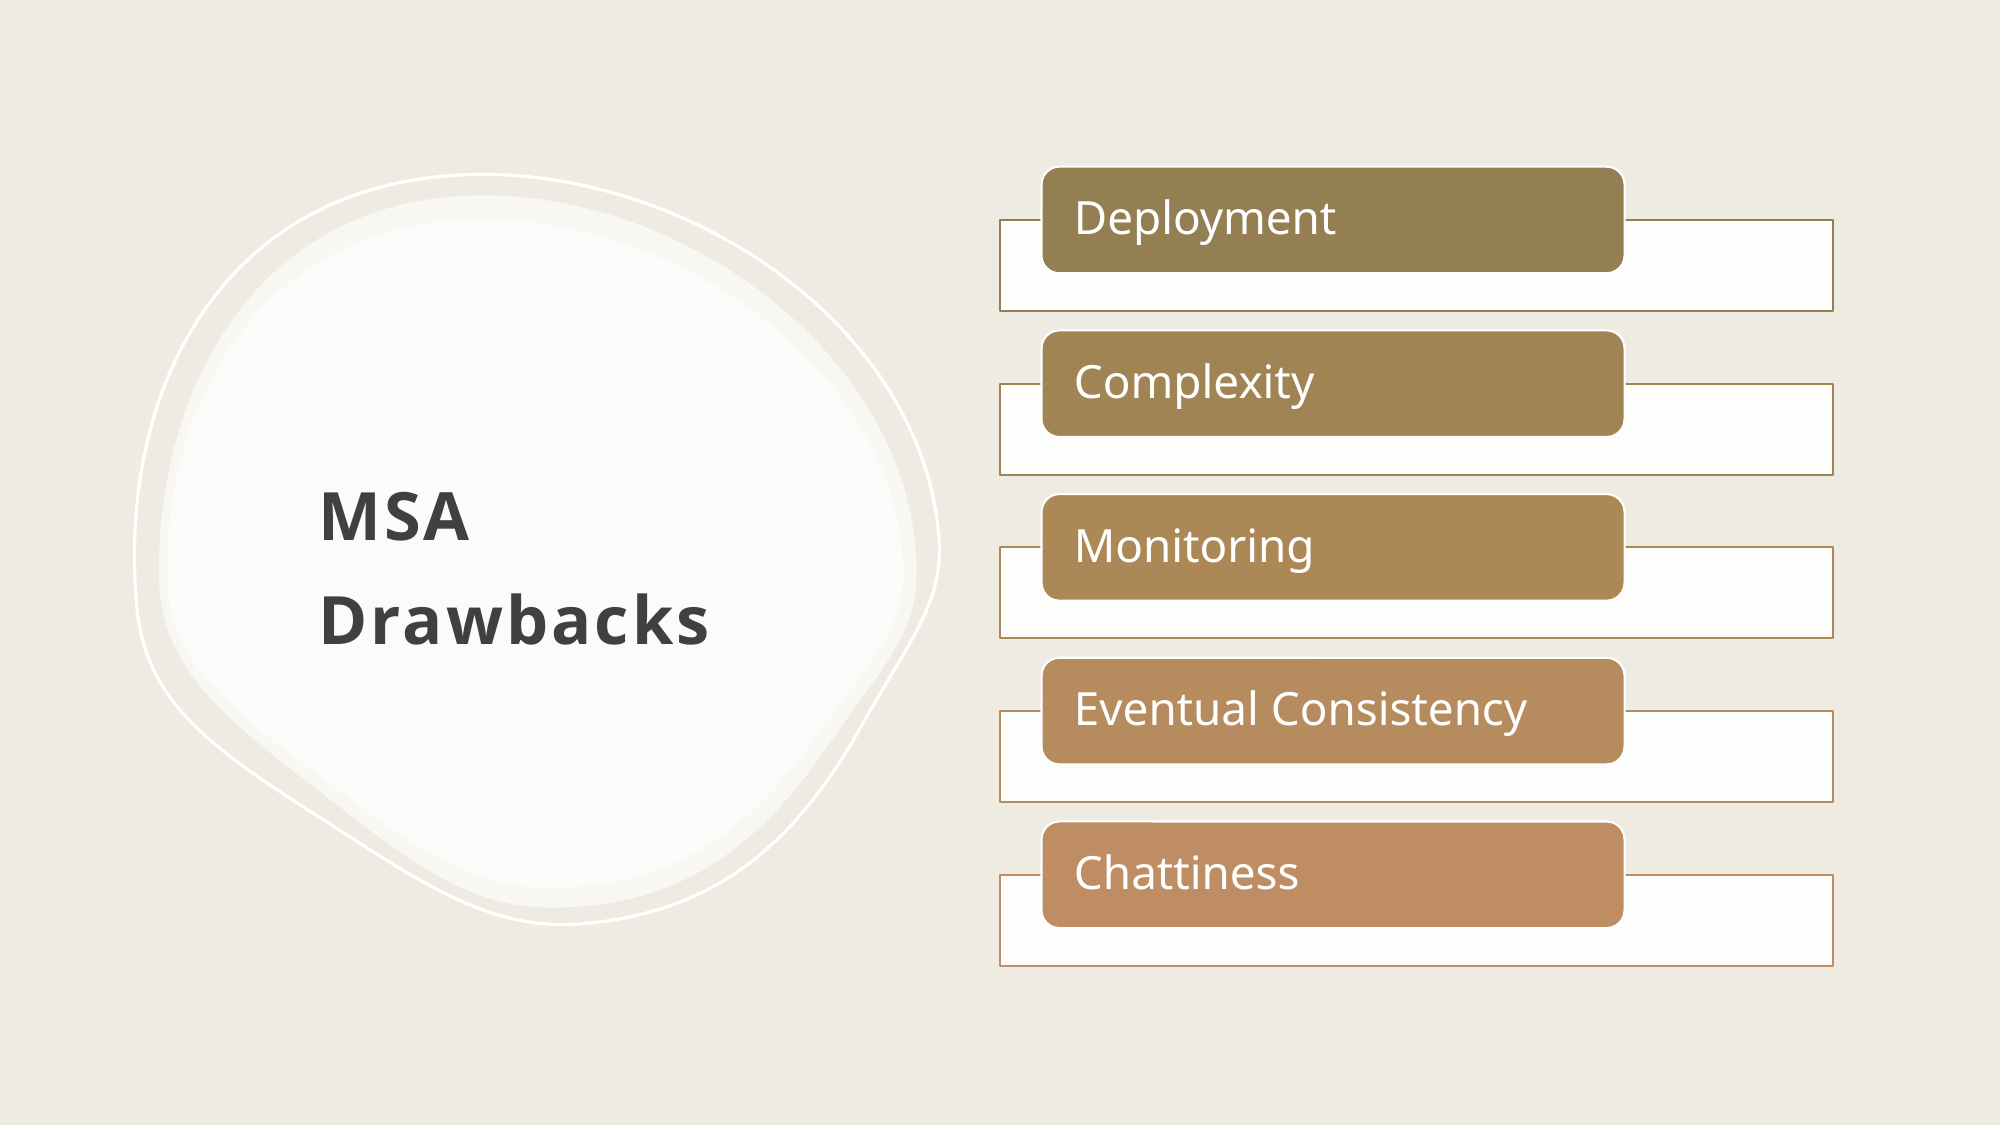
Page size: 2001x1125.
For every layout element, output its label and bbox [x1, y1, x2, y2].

list [999, 153, 1833, 979]
text_box [132, 169, 939, 927]
text_box [1, 0, 2000, 1124]
